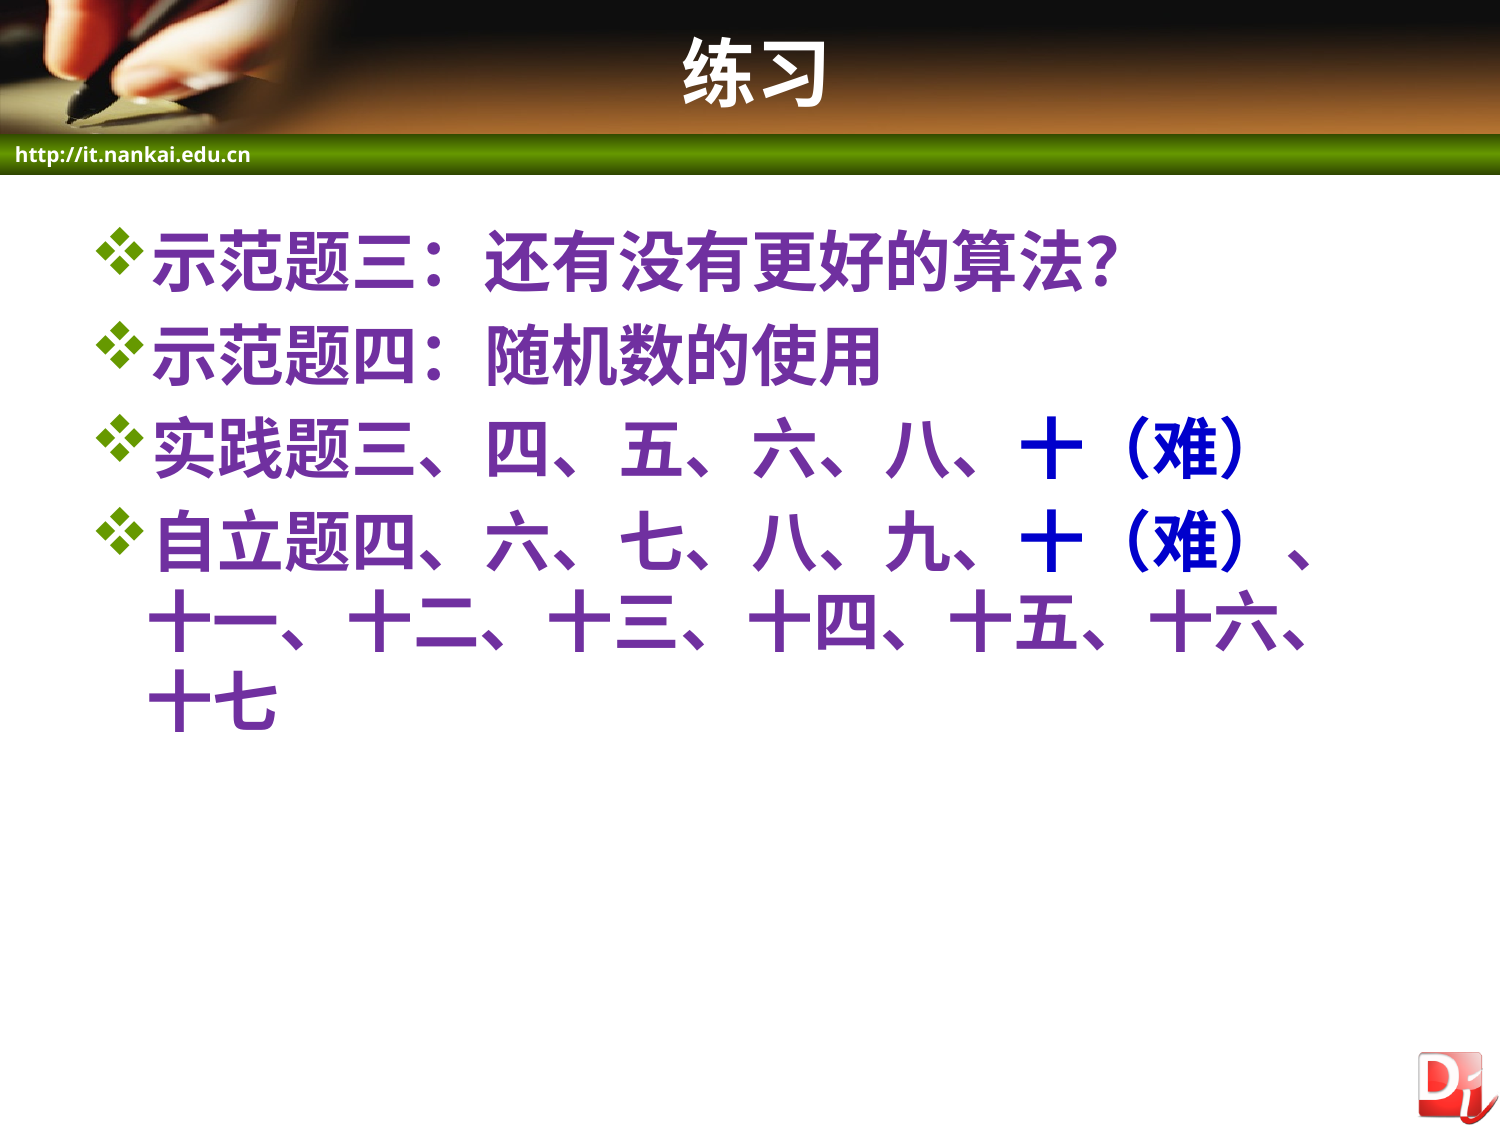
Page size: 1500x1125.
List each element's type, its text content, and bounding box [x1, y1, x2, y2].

picture [0, 0, 1500, 134]
title 练习 [74, 24, 1438, 118]
picture [1417, 1052, 1500, 1125]
list 示范题三：还有没有更好的算法？ 示范题四：随机数的使用 实践题三、四、五、六、八、十（难） 自立题四、六、七、八、九、十（难）、十一、十二、十三、十四、十五、十六、十七 [74, 212, 1413, 1038]
